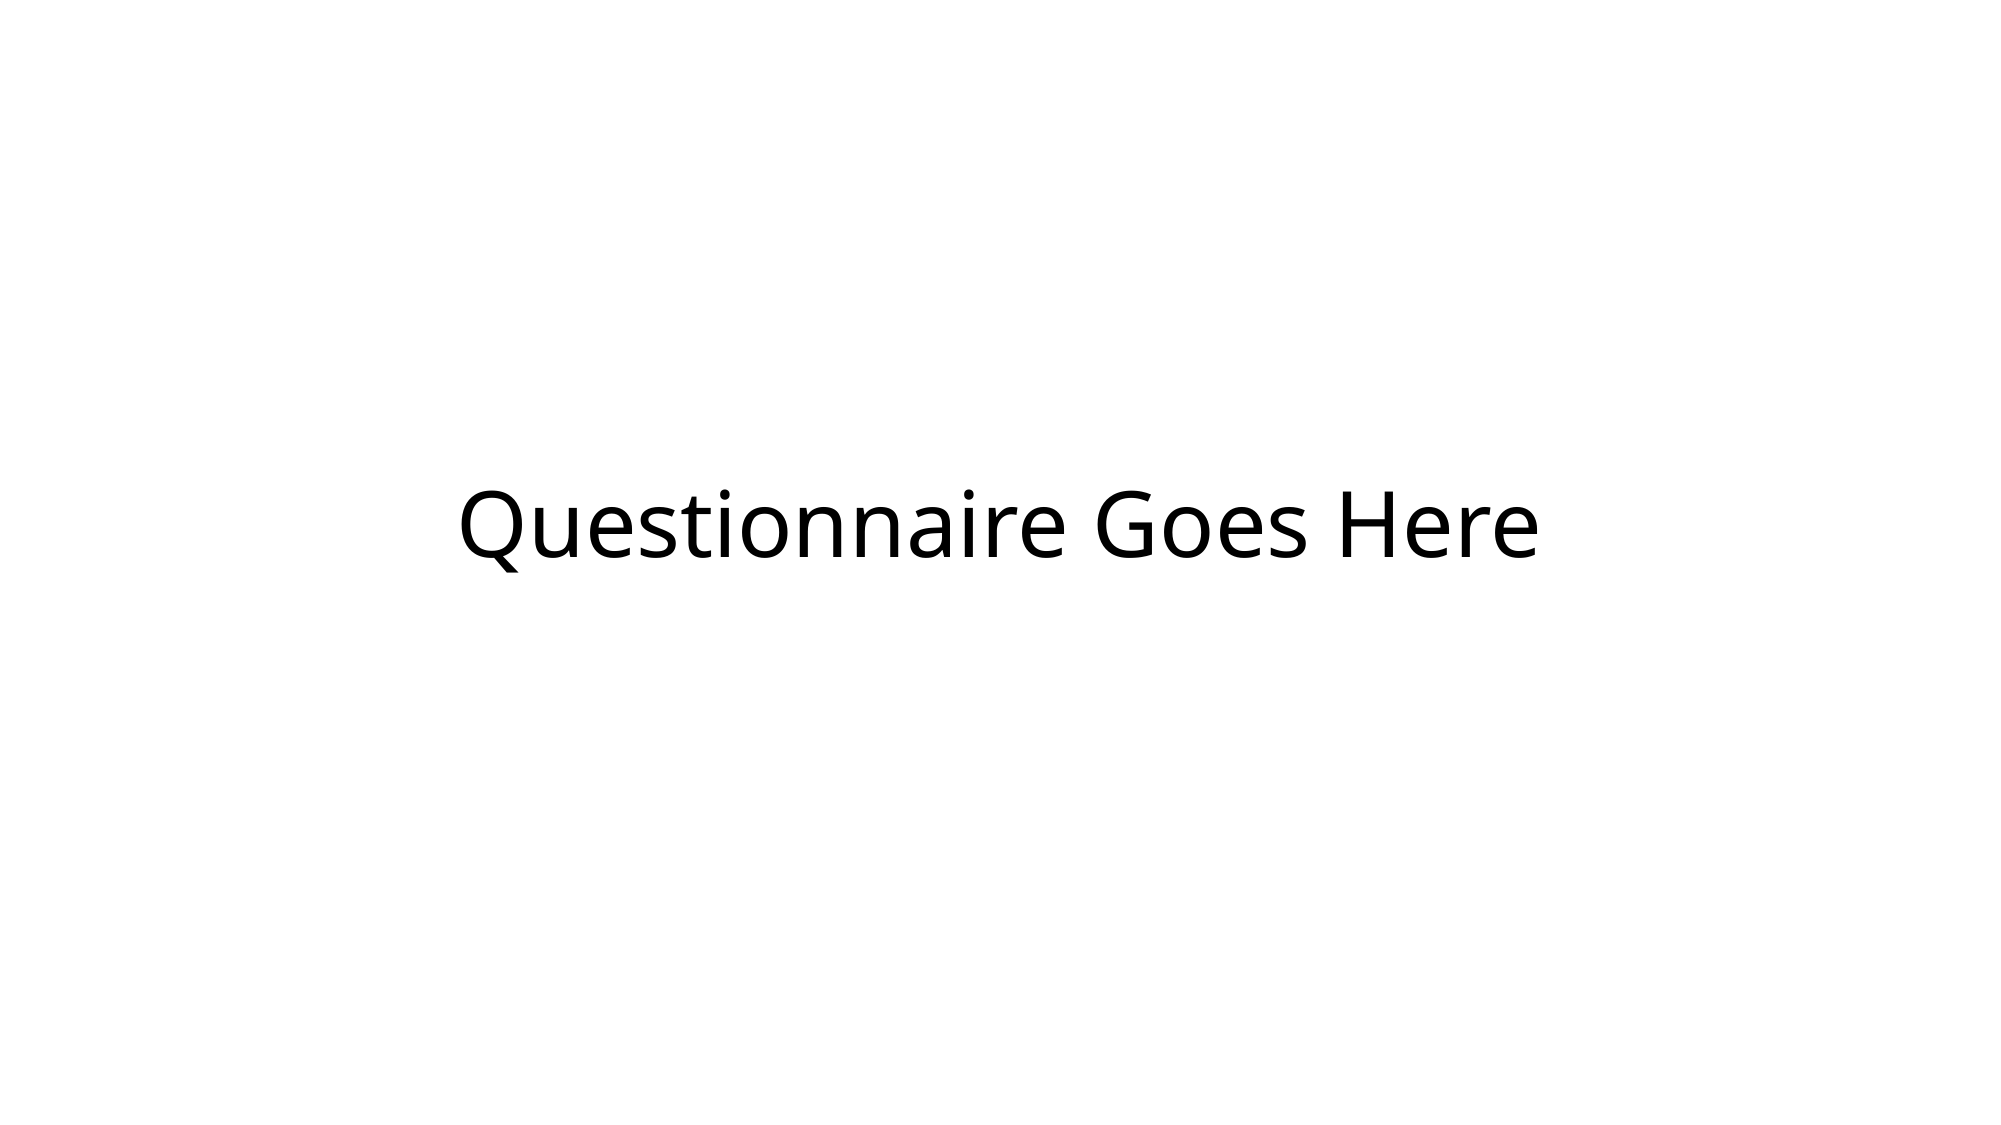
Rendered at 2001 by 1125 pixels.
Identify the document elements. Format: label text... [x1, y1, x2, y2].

title Questionnaire Goes Here [137, 419, 1863, 637]
